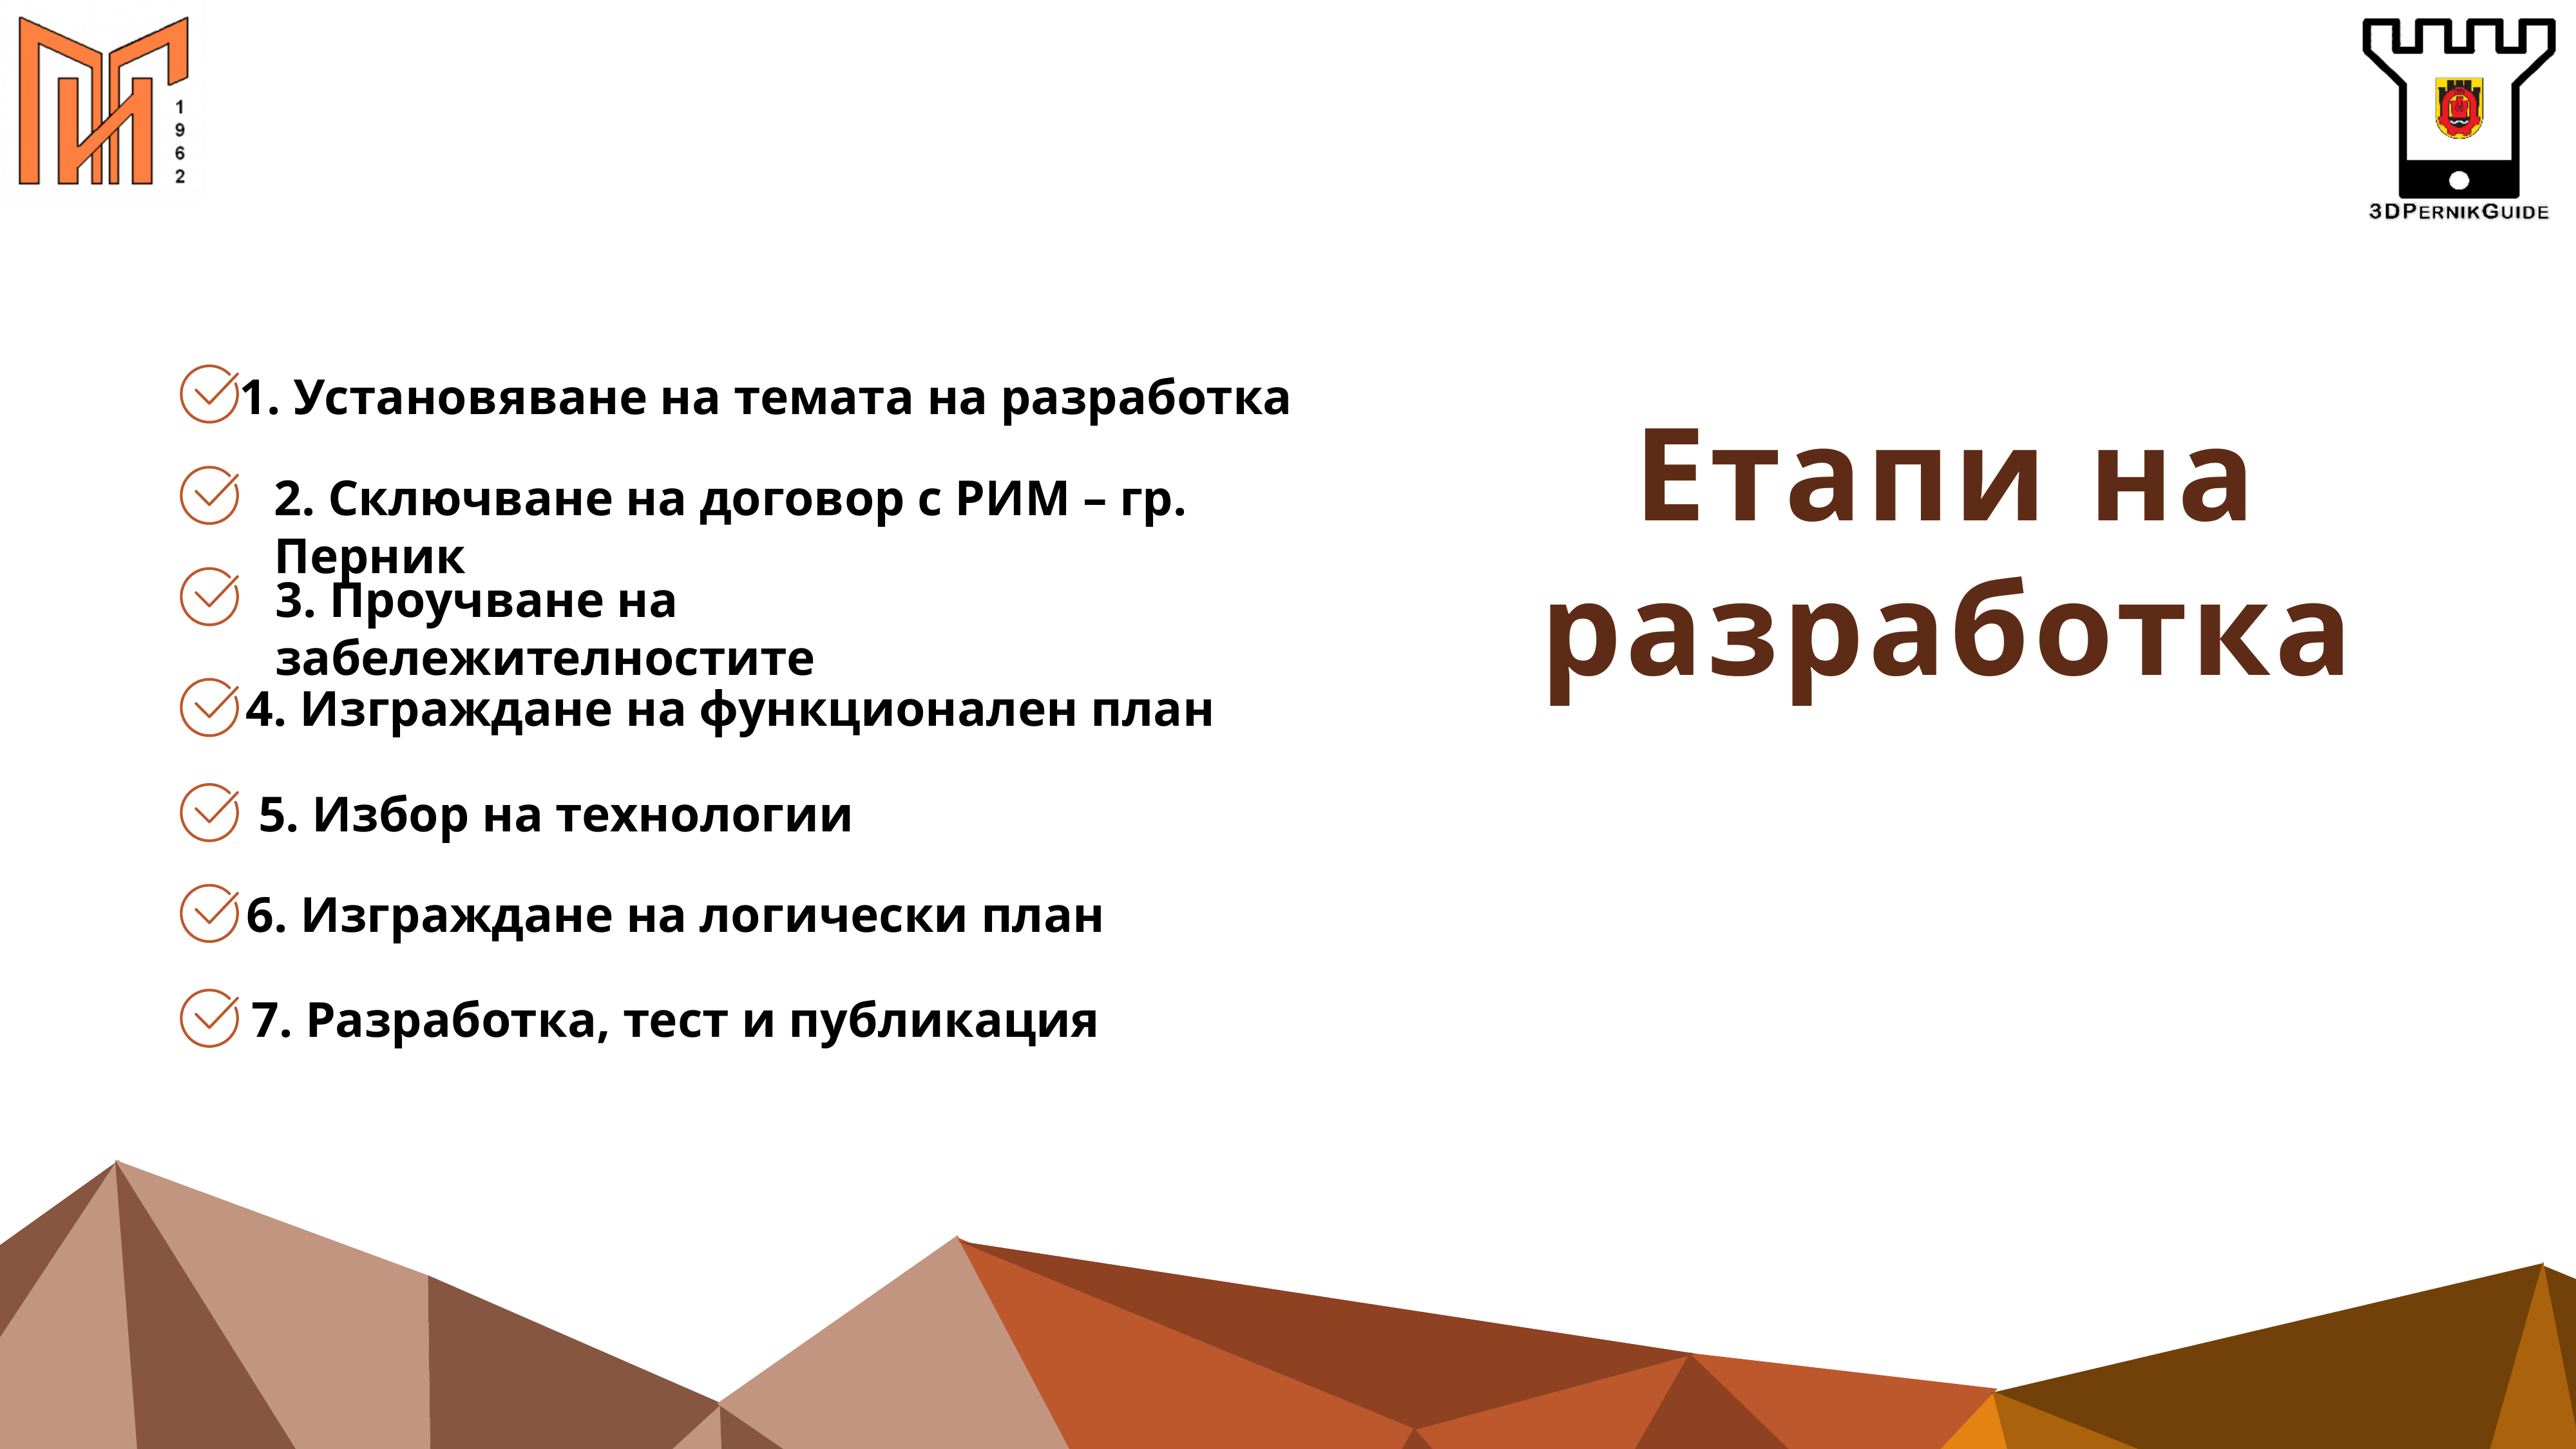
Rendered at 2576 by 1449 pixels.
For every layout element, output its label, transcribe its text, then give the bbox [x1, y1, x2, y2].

text_box 4. Изграждане на функционален план [236, 673, 1225, 741]
text_box 3. Проучване на забележителностите [265, 589, 1179, 673]
text_box [180, 884, 239, 943]
text_box Етапи на разработка [1523, 387, 2371, 706]
text_box 5. Избор на технологии [249, 778, 864, 846]
text_box 6. Изграждане на логически план [236, 879, 1116, 947]
picture [2343, 0, 2576, 233]
text_box 7. Разработка, тест и публикация [242, 984, 1111, 1052]
picture [0, 0, 207, 207]
text_box [180, 466, 239, 526]
text_box [180, 989, 239, 1048]
text_box 2. Сключване на договор с РИМ – гр. Перник [264, 462, 1382, 589]
text_box [180, 365, 239, 424]
text_box [180, 677, 236, 737]
text_box [180, 567, 239, 627]
text_box [180, 783, 239, 842]
text_box 1. Установяване на темата на разработка [230, 361, 1303, 429]
